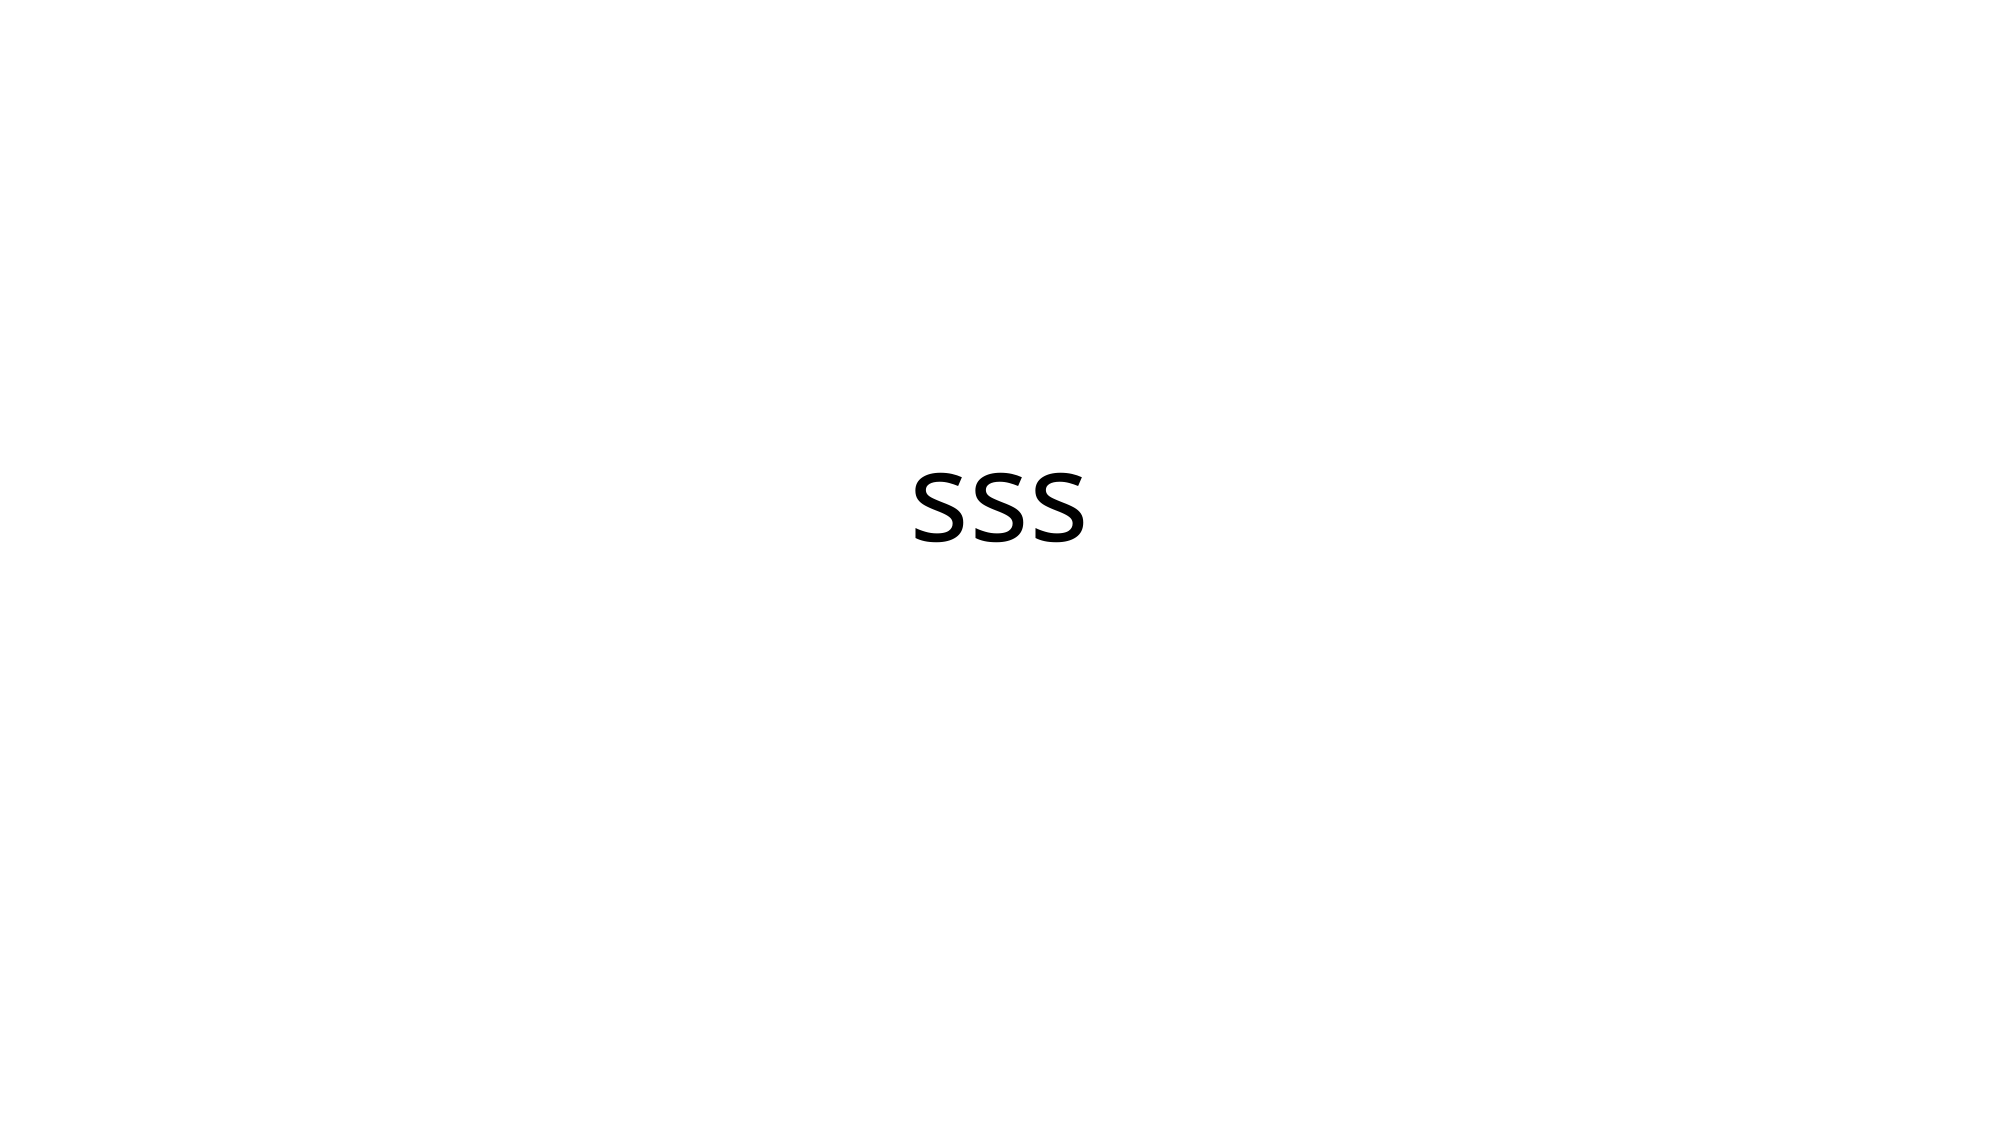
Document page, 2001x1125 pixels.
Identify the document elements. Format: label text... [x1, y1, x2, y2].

title sss [249, 184, 1750, 576]
